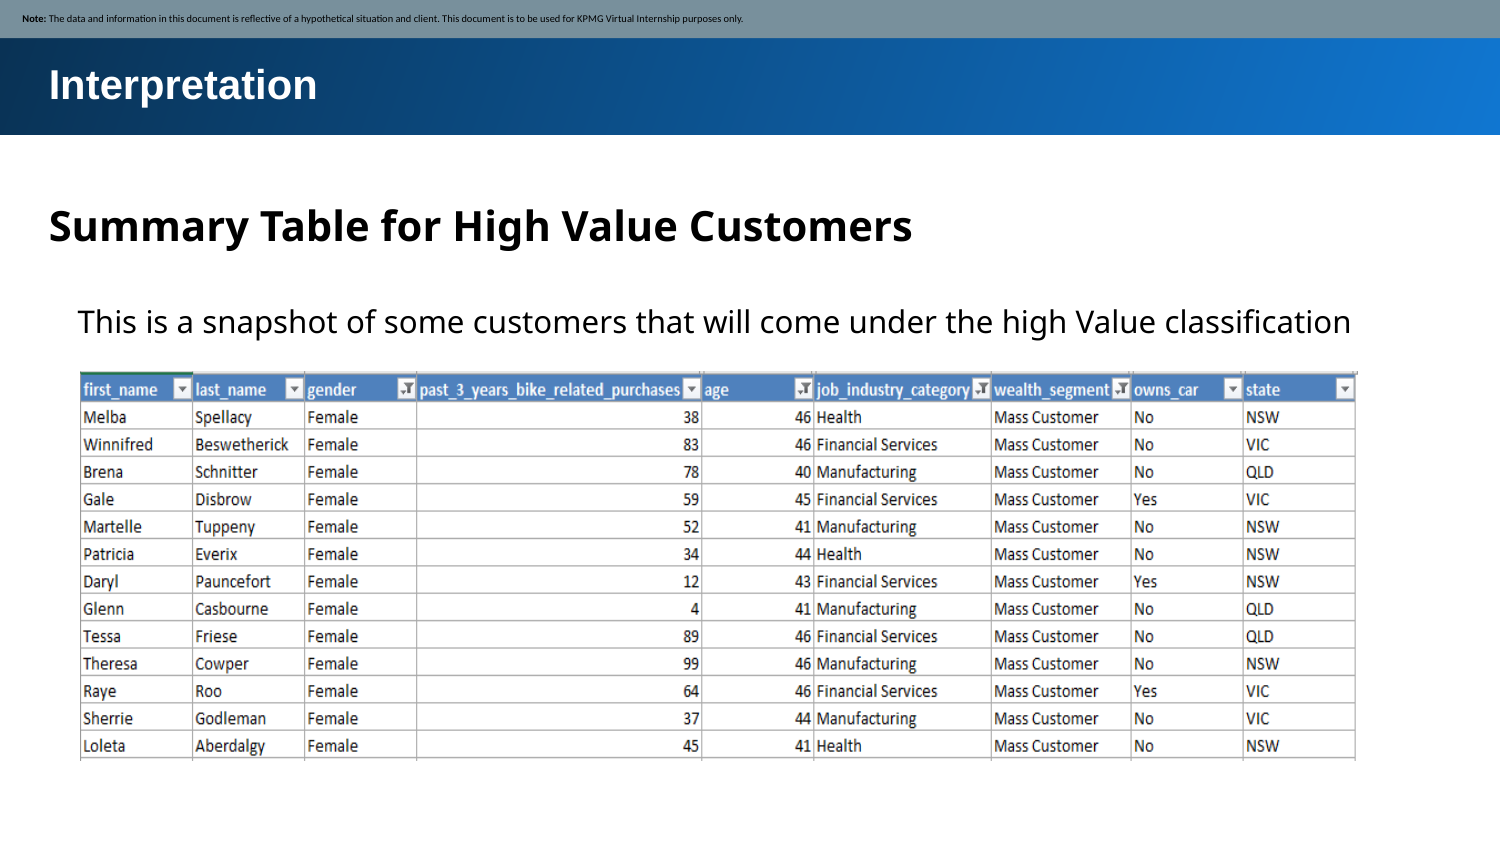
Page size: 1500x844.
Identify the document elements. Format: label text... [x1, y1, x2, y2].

text_box [0, 39, 1500, 135]
text_box Summary Table for High Value Customers [33, 177, 1439, 266]
text_box Interpretation [33, 43, 1439, 124]
text_box Note: The data and information in this document is reflective of a hypothetical situation and client. This document is to be used for KPMG Virtual Internship purposes only. [0, 0, 1500, 39]
picture [79, 371, 1359, 761]
text_box This is a snapshot of some customers that will come under the high Value classification [62, 281, 1438, 355]
